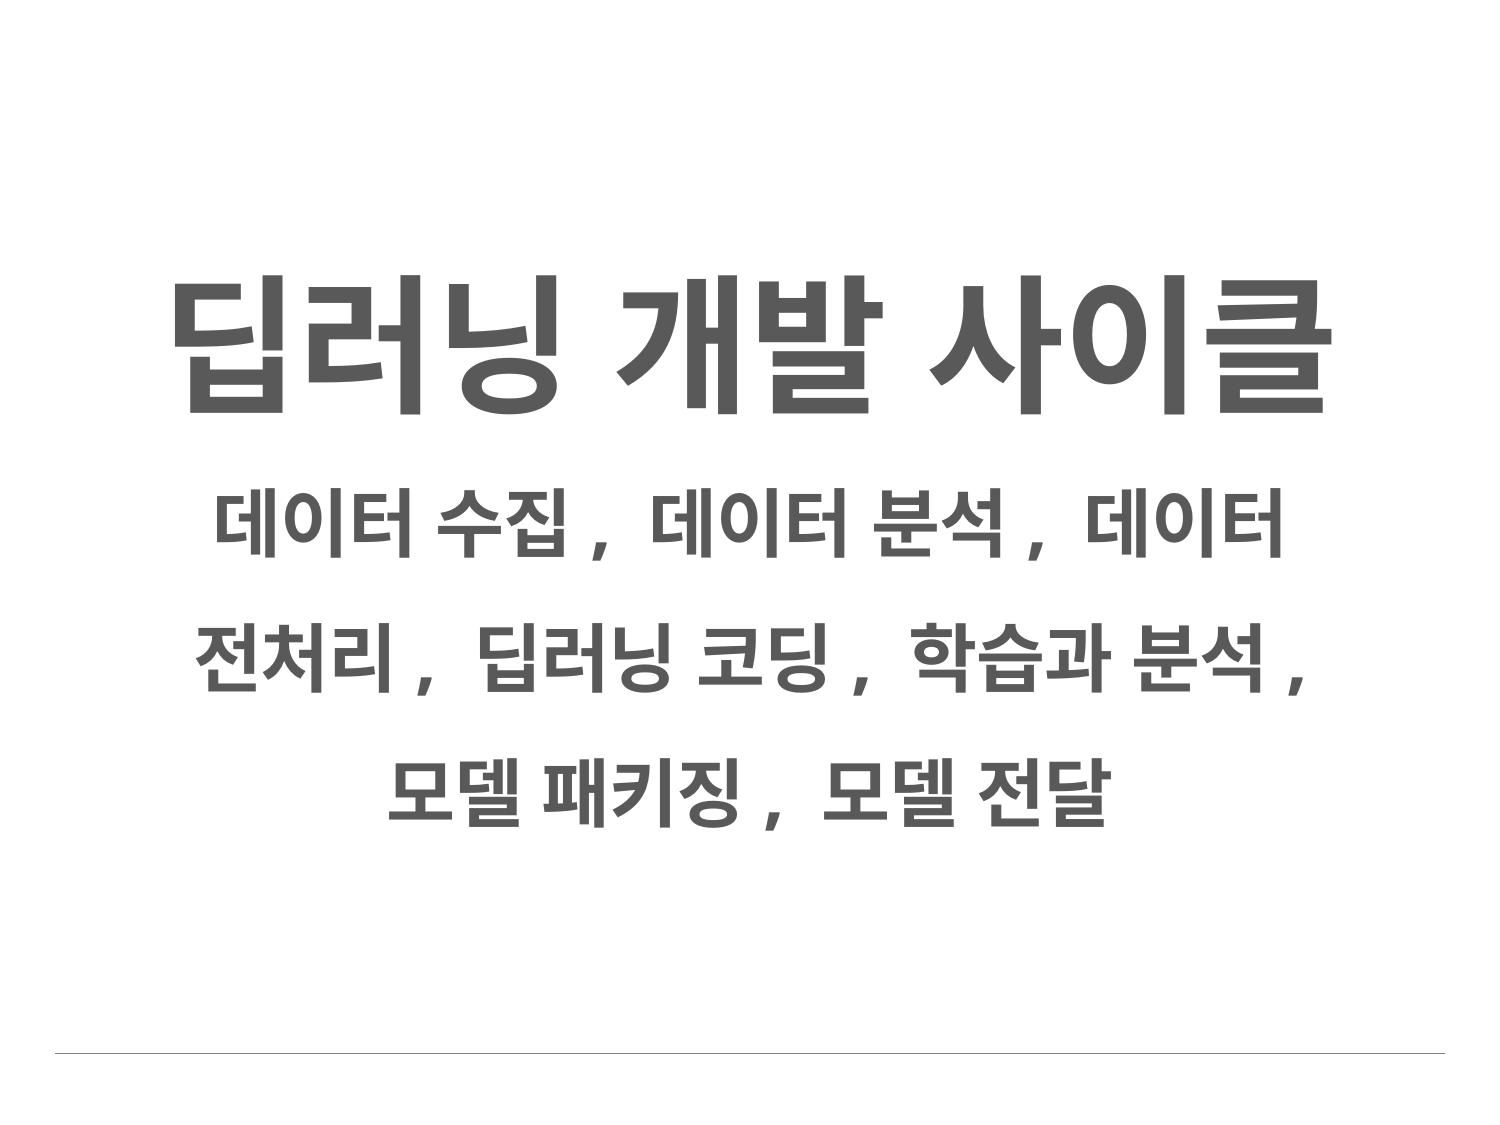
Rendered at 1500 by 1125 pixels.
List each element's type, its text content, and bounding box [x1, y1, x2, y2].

title 딥러닝 개발 사이클 데이터 수집, 데이터 분석, 데이터 전처리, 딥러닝 코딩, 학습과 분석, 모델 패키징, 모델 전달 [103, 137, 1397, 861]
